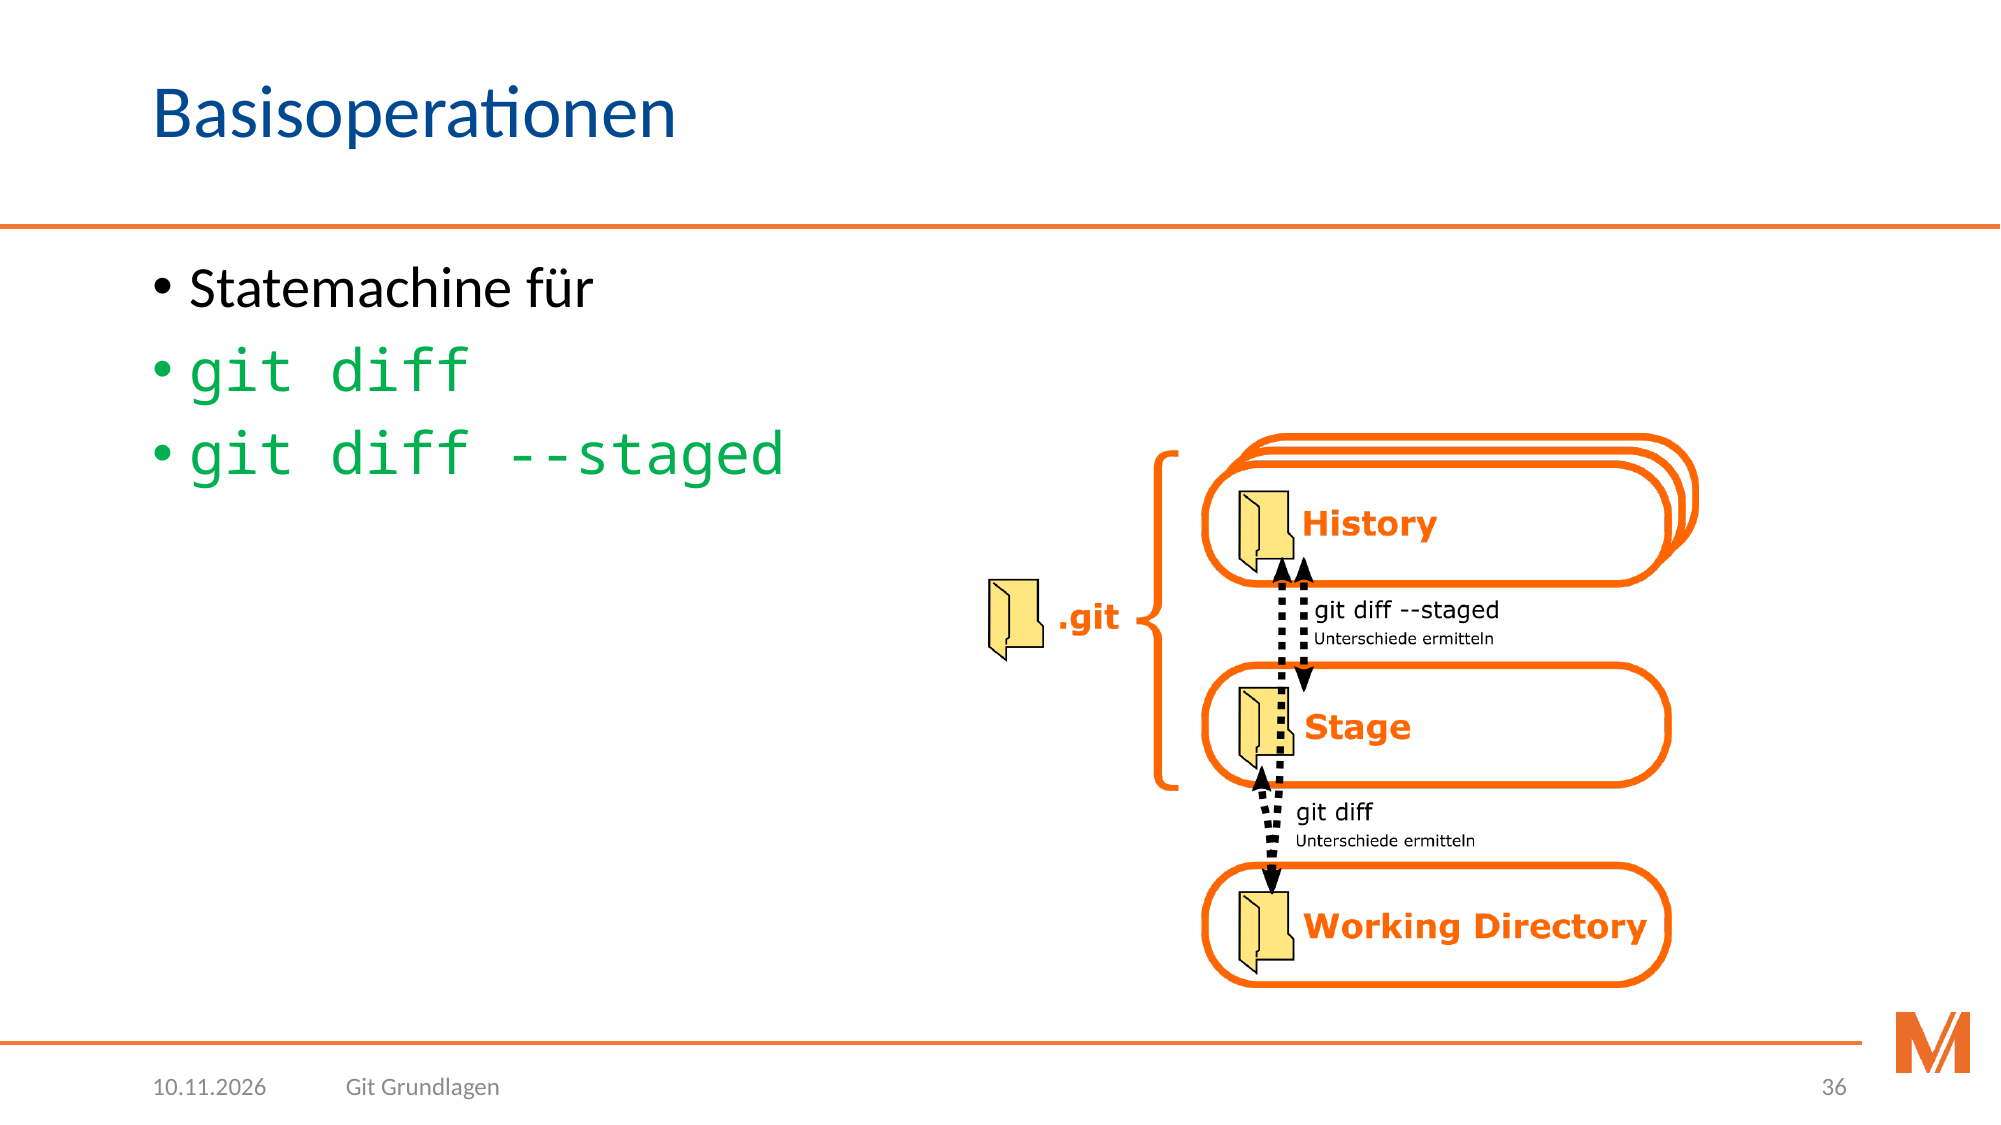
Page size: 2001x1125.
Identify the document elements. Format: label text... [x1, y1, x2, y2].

slide_number 36 [1743, 1055, 1863, 1116]
title Basisoperationen [137, 24, 1863, 203]
picture [1896, 1012, 1970, 1073]
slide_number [137, 1055, 313, 1116]
list Statemachine für git diff git diff --staged [137, 249, 1863, 1012]
picture [988, 433, 1698, 988]
footer Git Grundlagen [330, 1055, 1721, 1116]
